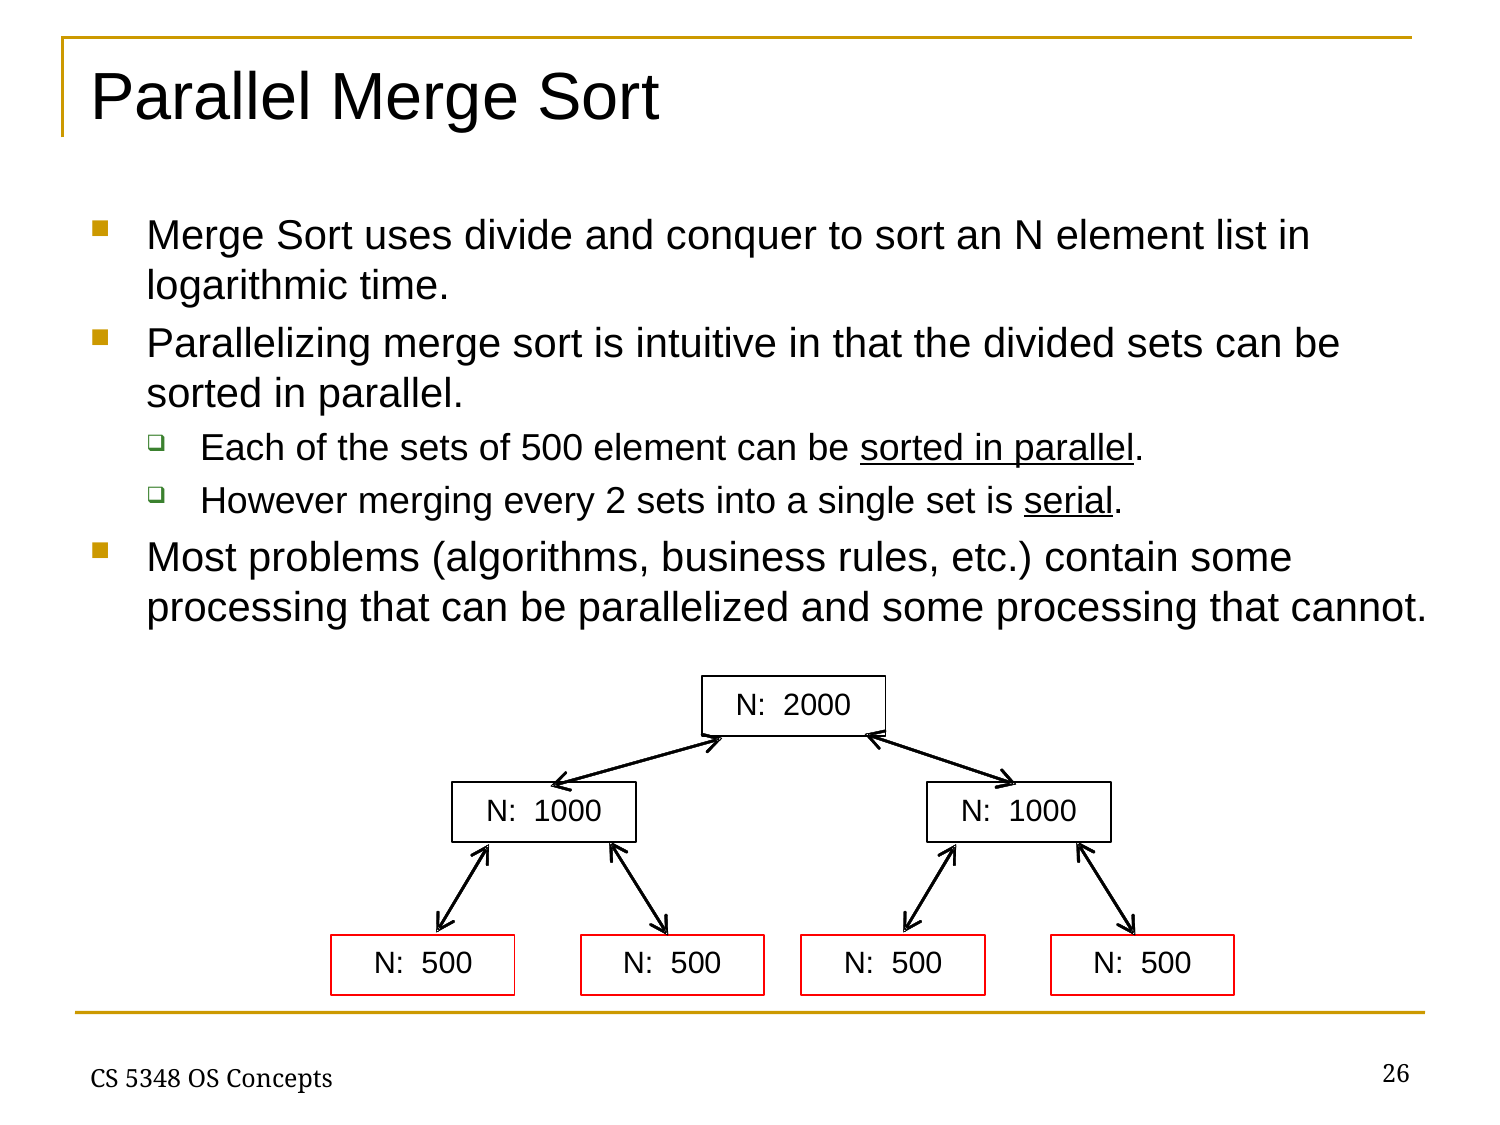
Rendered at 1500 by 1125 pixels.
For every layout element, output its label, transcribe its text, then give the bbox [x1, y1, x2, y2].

slide_number 26 [1074, 1024, 1425, 1100]
list Merge Sort uses divide and conquer to sort an N element list in logarithmic time. Parallelizing merge sort is intuitive in that the divided sets can be sorted in parallel. Each of the sets of 500 element can be sorted in parallel. However merging every 2 sets into a single set is serial. Most problems (algorithms, business rules, etc.) contain some processing that can be parallelized and some processing that cannot. [75, 272, 1450, 1006]
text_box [324, 662, 1239, 998]
list Merge Sort uses divide and conquer to sort an N element list in logarithmic time. Parallelizing merge sort is intuitive in that the divided sets can be sorted in parallel. Each of the sets of 500 element can be sorted in parallel. However merging every 2 sets into a single set is serial. Most problems (algorithms, business rules, etc.) contain some processing that can be parallelized and some processing that cannot. [75, 200, 1450, 271]
slide_number CS 5348 OS Concepts [75, 1025, 475, 1100]
title Parallel Merge Sort [75, 45, 1425, 200]
